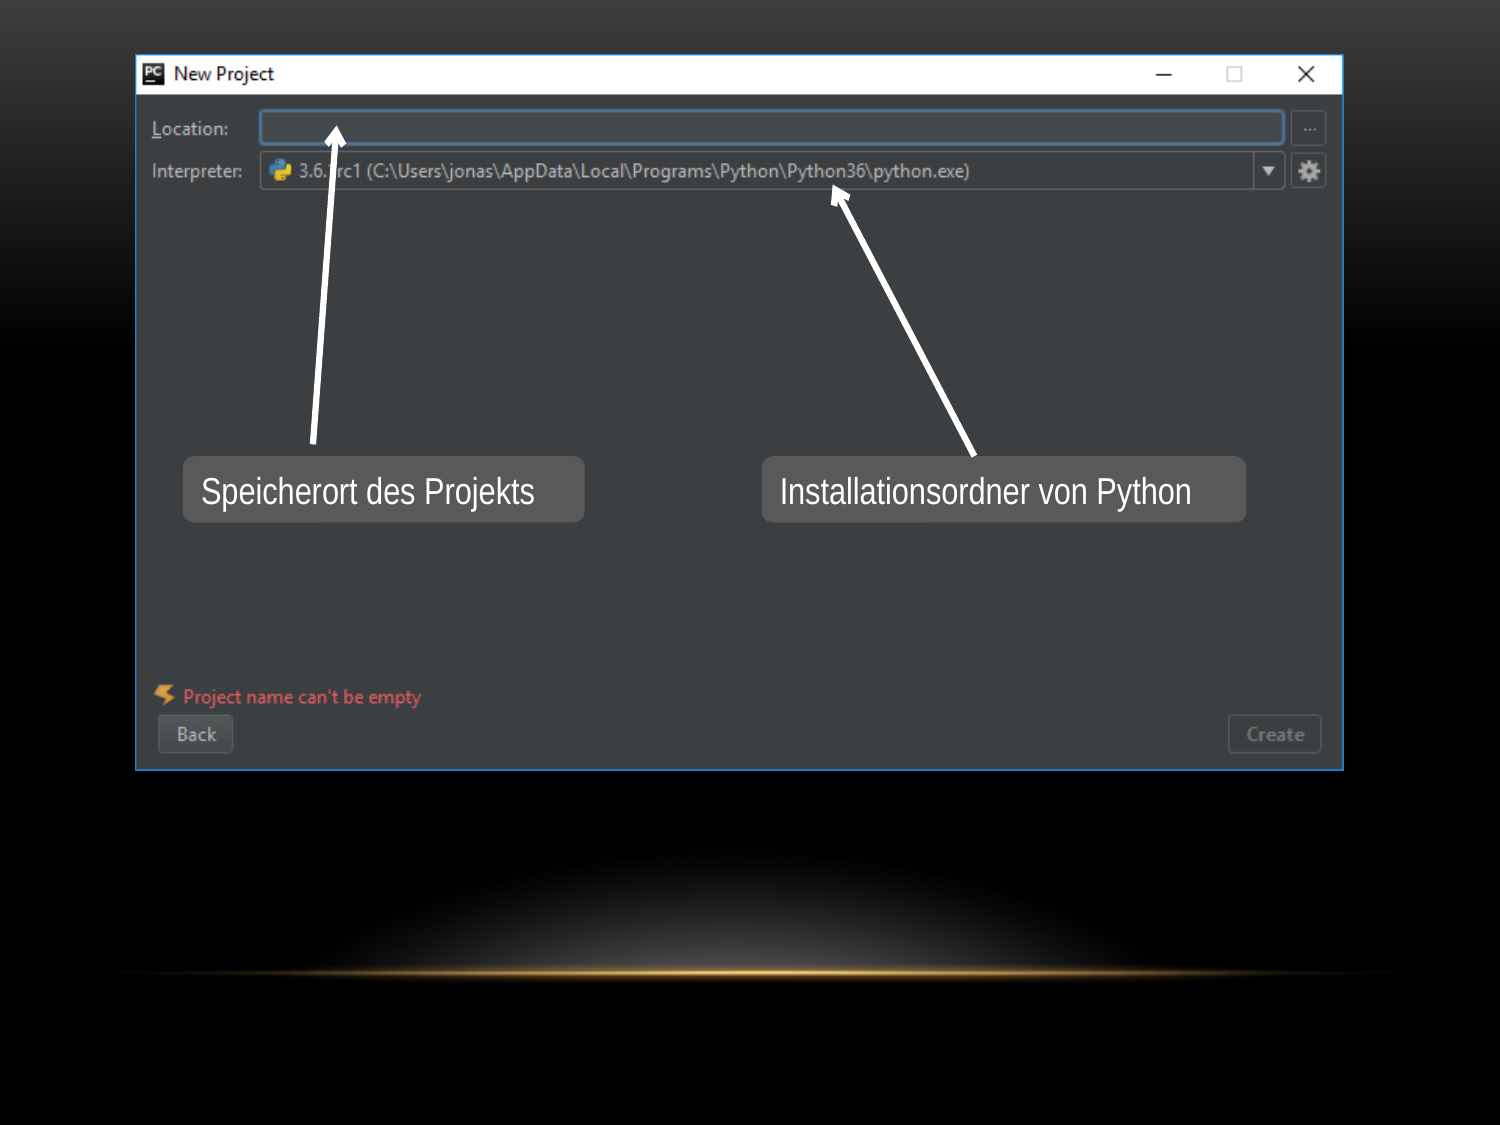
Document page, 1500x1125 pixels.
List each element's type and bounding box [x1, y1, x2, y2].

text_box [312, 125, 337, 445]
picture [0, 0, 1500, 1125]
text_box [832, 184, 975, 457]
